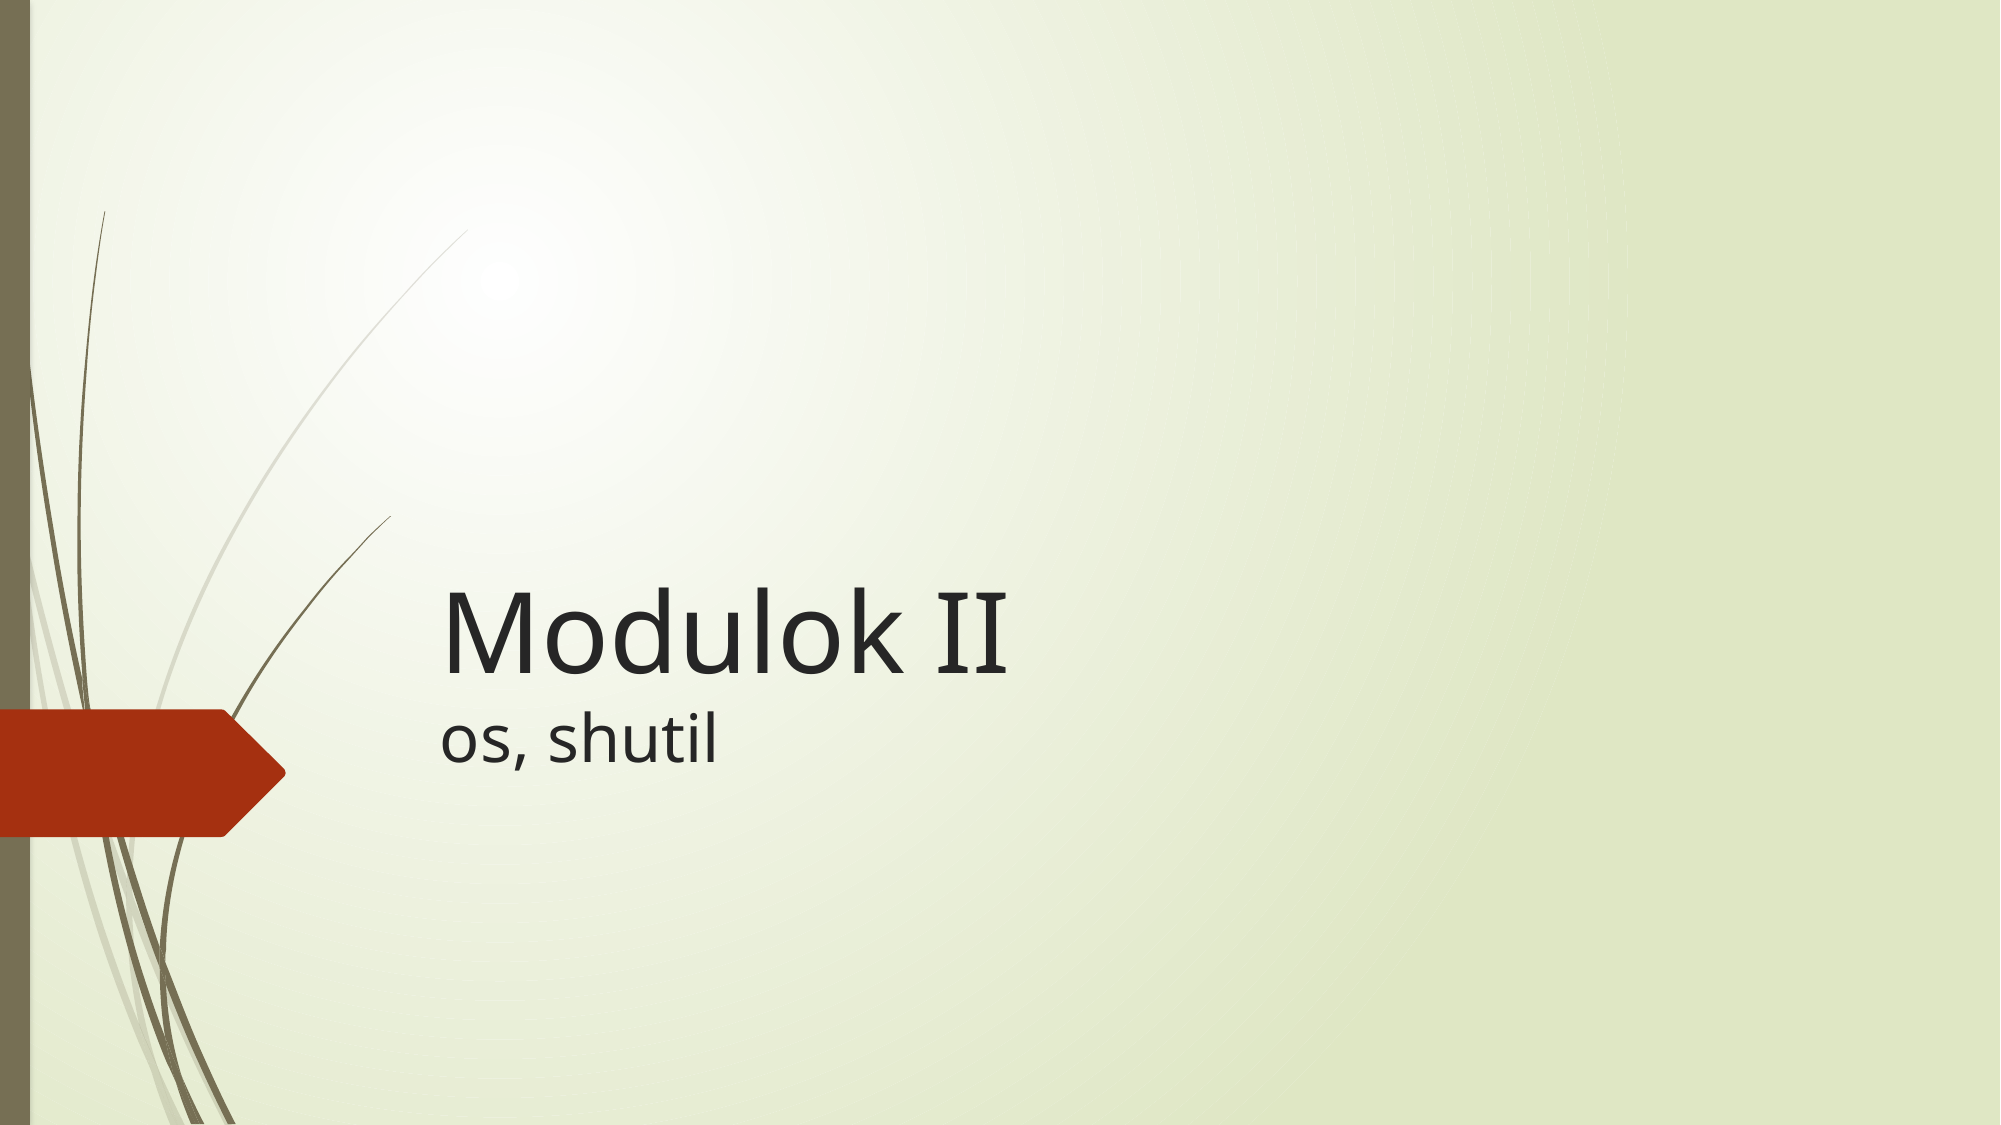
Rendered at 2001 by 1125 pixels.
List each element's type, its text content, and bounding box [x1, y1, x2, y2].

title Modulok II os, shutil [424, 412, 1888, 784]
